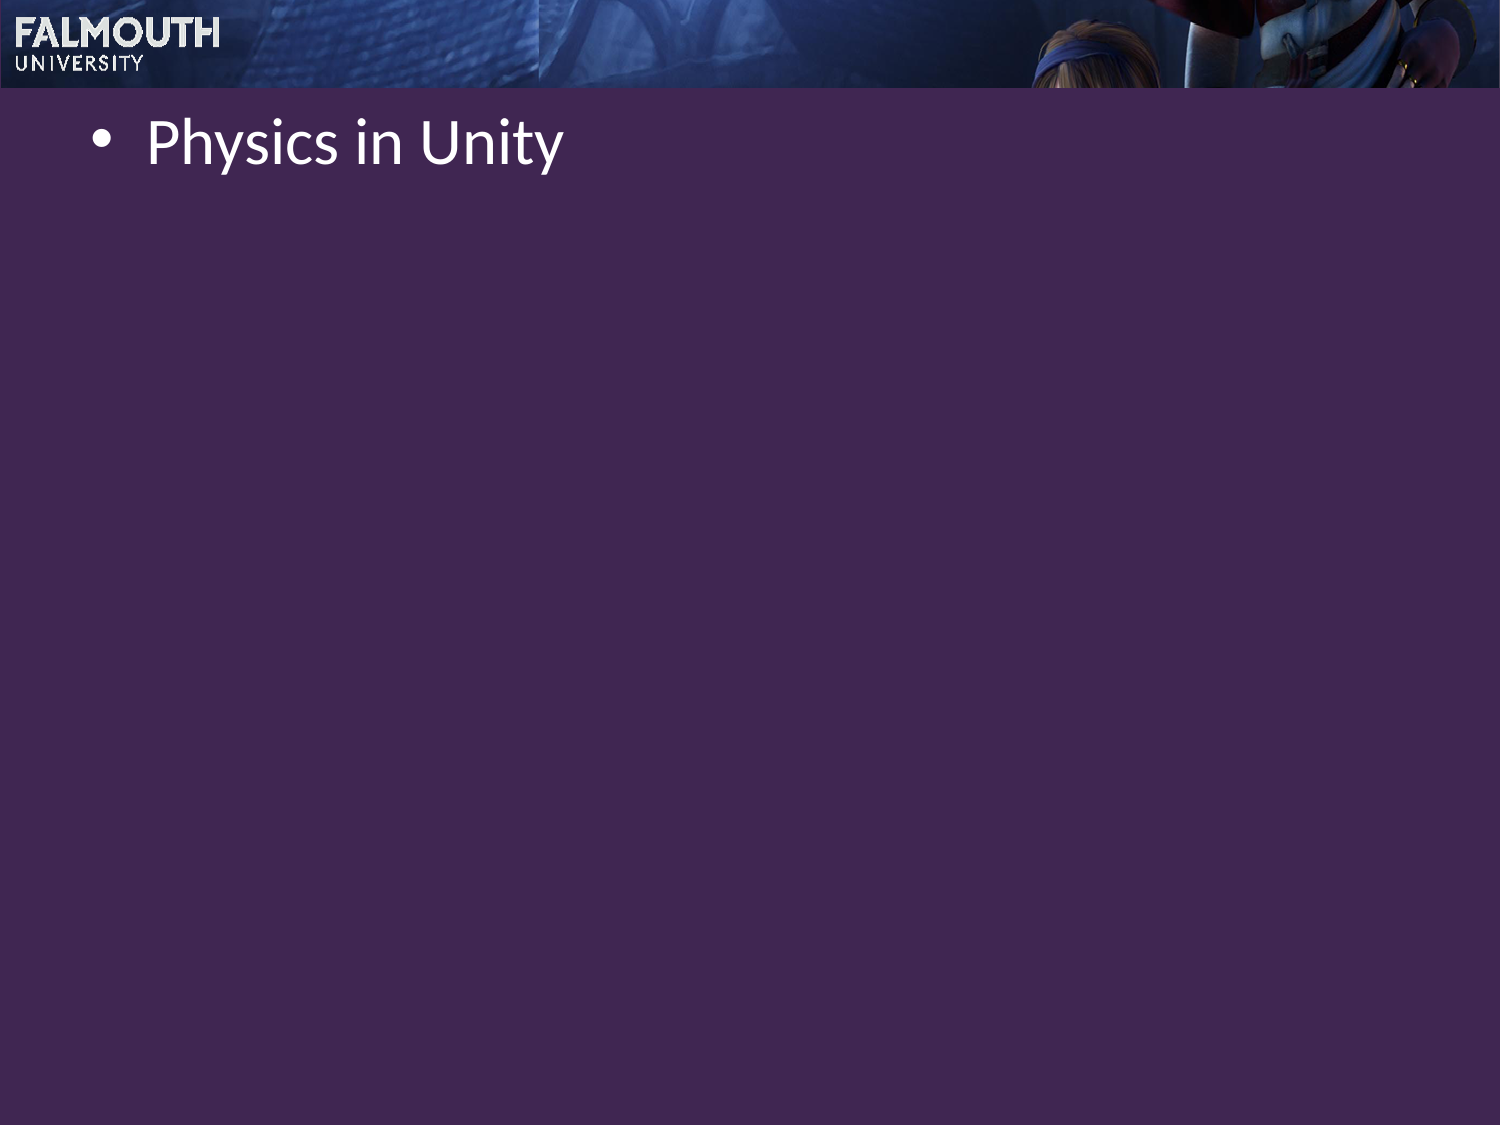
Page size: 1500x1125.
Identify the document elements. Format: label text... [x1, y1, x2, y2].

list Physics in Unity [75, 90, 1425, 1125]
picture [0, 0, 1500, 90]
